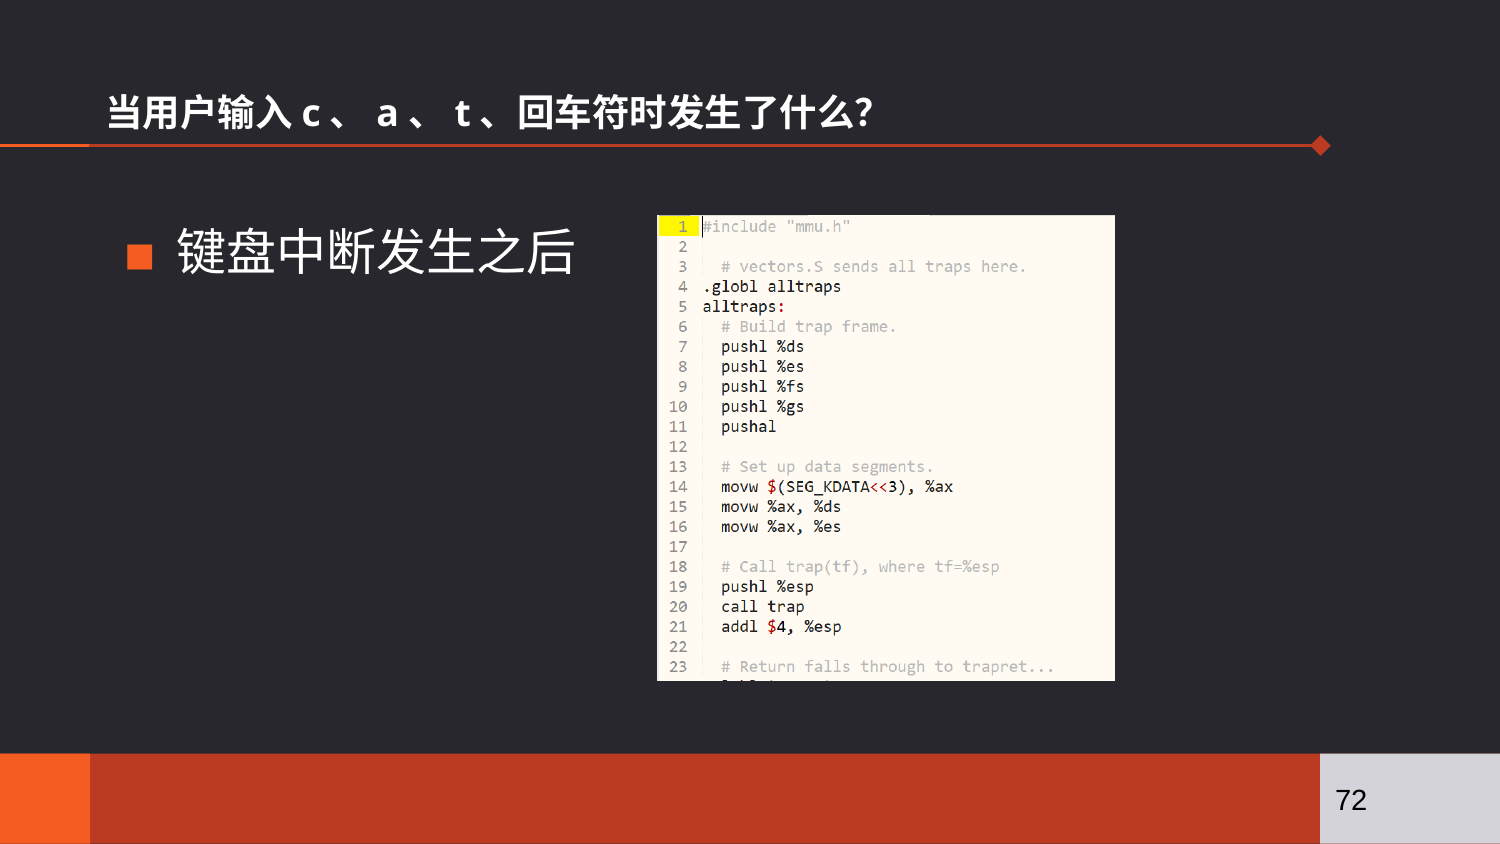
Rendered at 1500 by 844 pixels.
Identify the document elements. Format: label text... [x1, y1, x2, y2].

title 当用户输入c、a、t、回车符时发生了什么？ [90, 59, 1320, 150]
list 键盘中断发生之后 [90, 196, 1320, 681]
slide_number 72 [1320, 753, 1500, 844]
picture [657, 215, 1115, 681]
